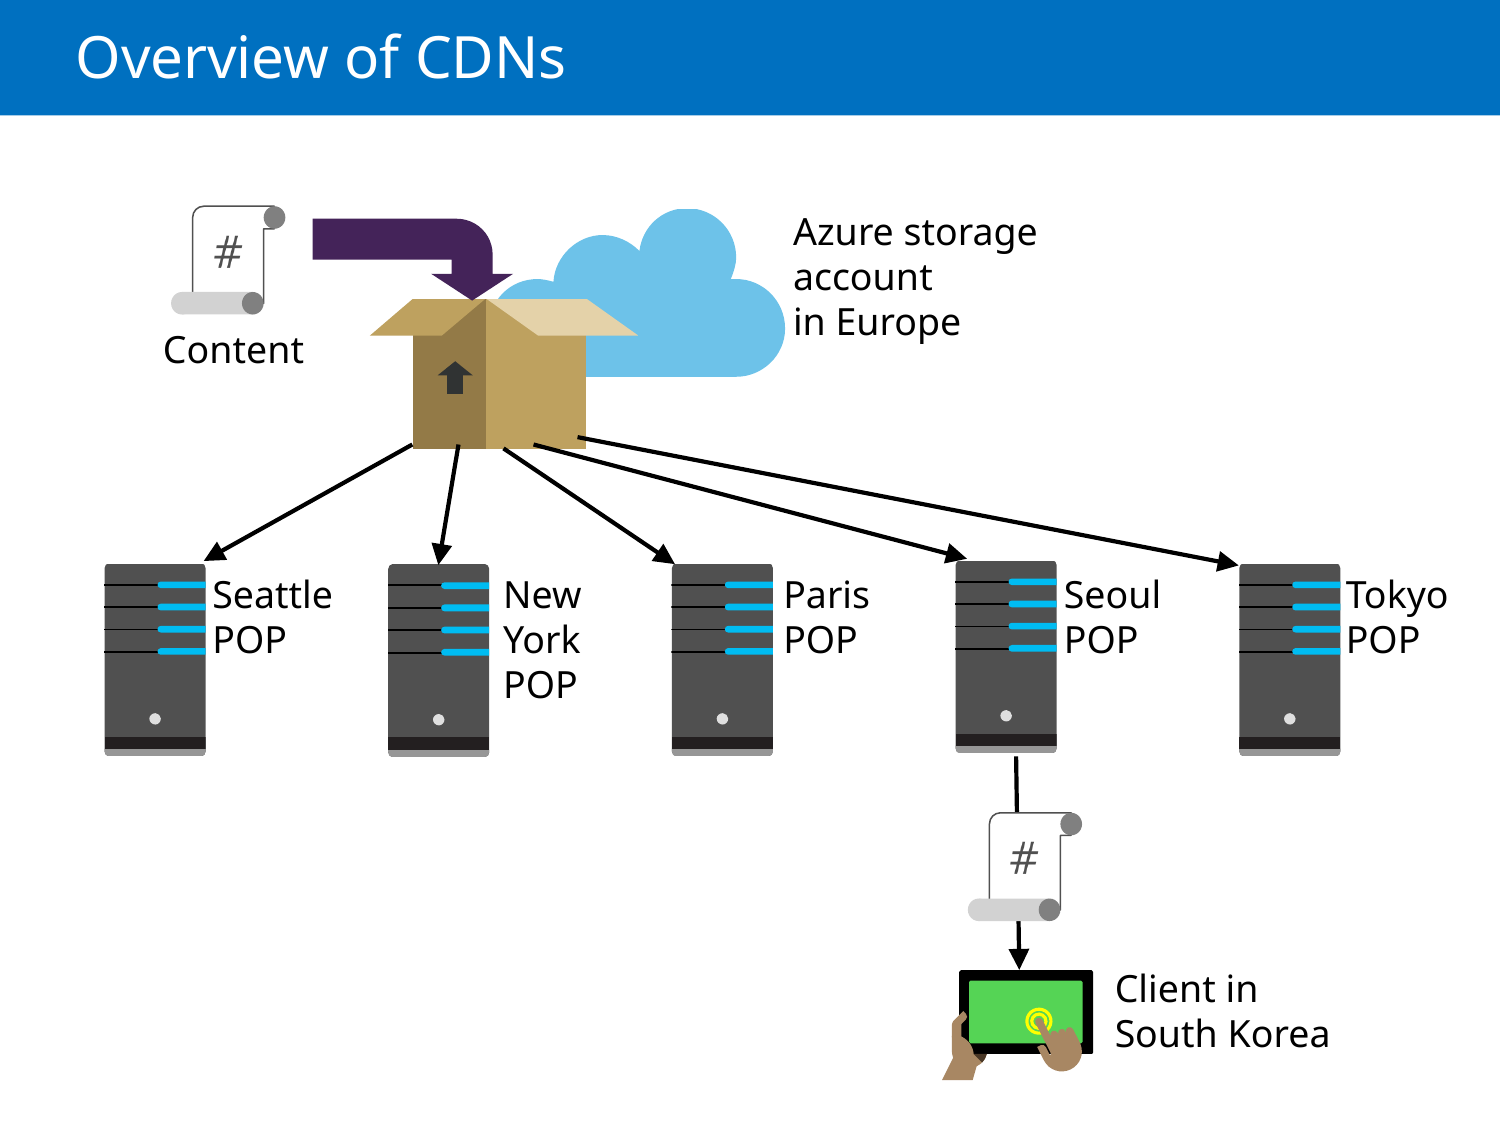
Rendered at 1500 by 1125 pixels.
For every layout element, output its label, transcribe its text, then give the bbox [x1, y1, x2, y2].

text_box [103, 199, 1462, 1086]
title Overview of CDNs [75, 0, 1351, 122]
